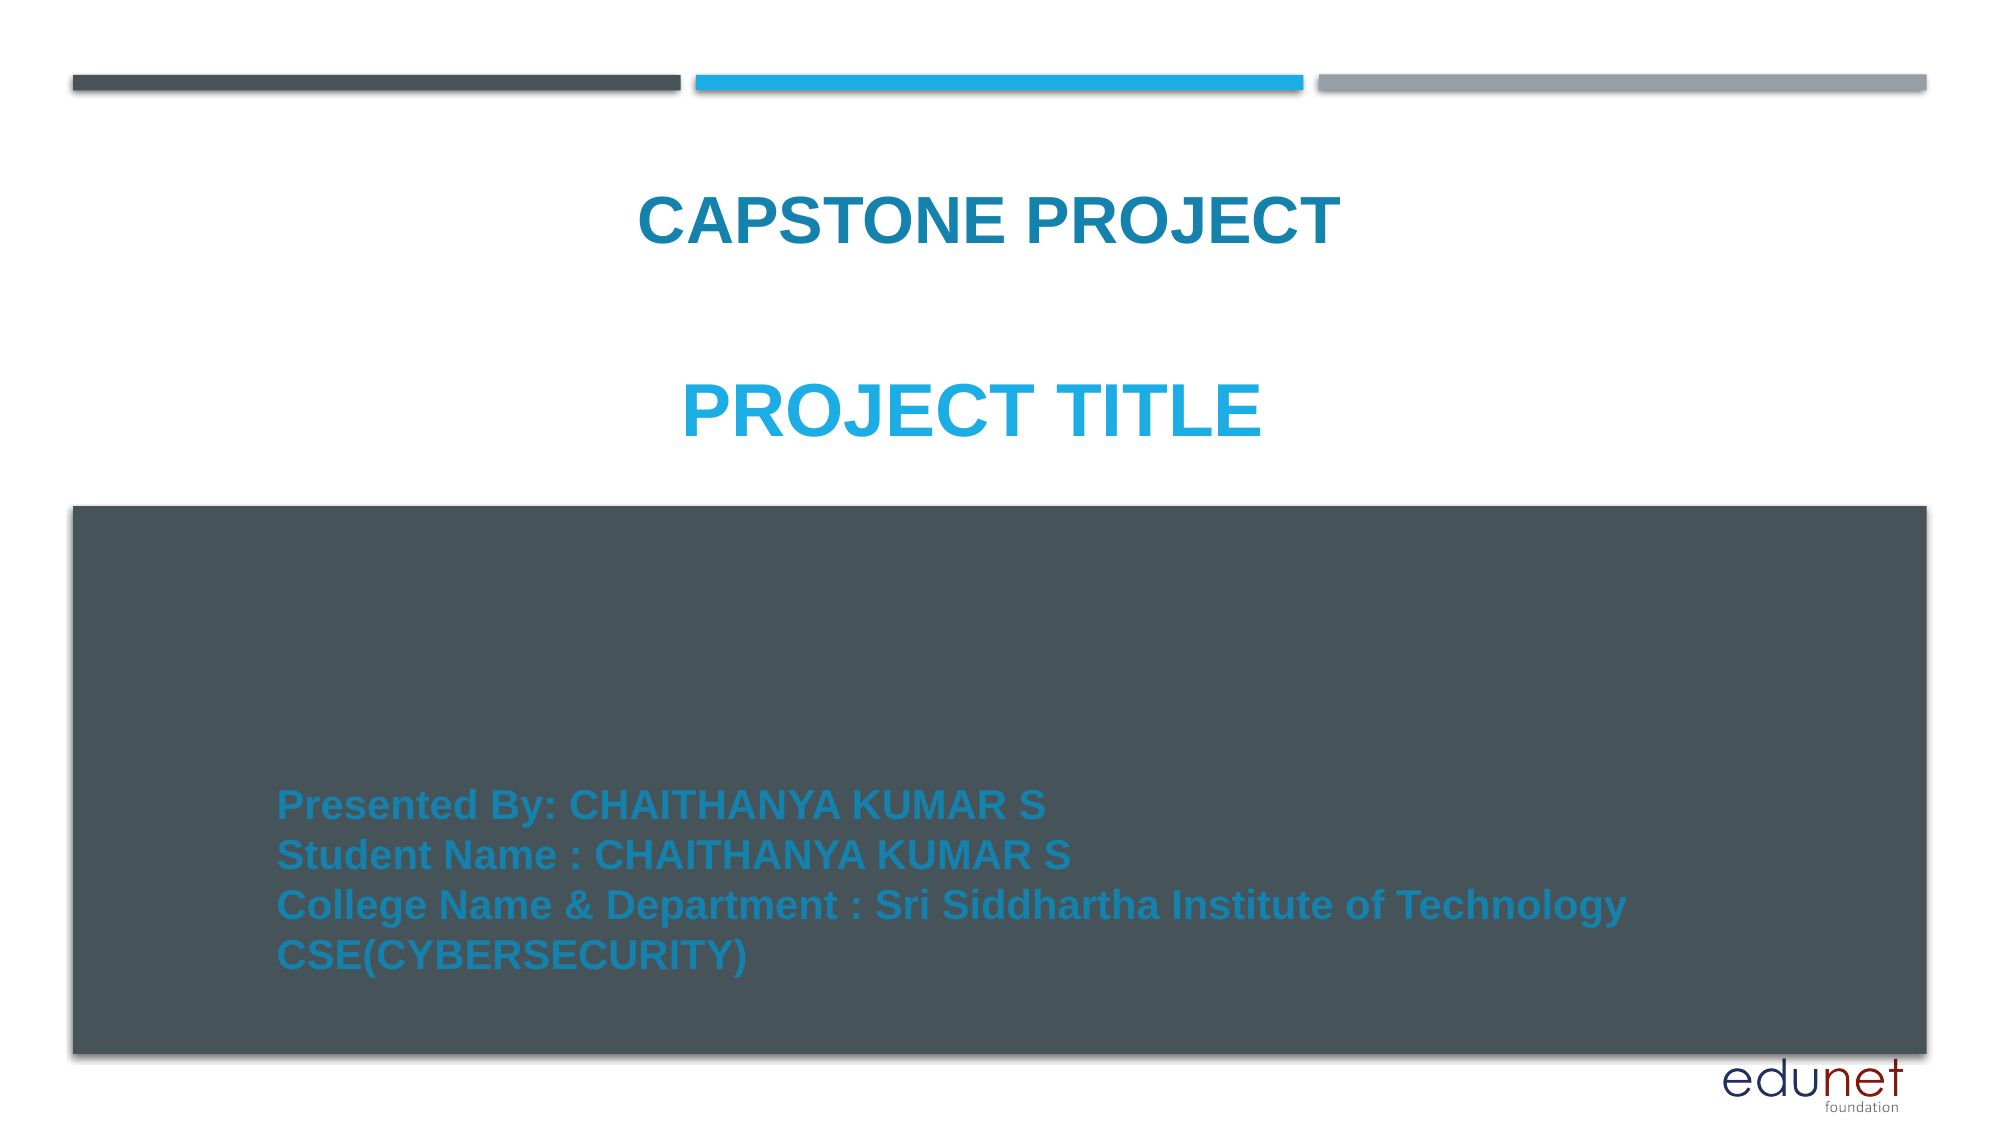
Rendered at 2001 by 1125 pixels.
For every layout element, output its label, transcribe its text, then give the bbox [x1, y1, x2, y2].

picture [1719, 1056, 1905, 1116]
title PROJECT TITLE [222, 298, 1723, 460]
text_box CAPSTONE PROJECT [0, 169, 2000, 265]
text_box Presented By: CHAITHANYA KUMAR S Student Name : CHAITHANYA KUMAR S College Name & Department : Sri Siddhartha Institute of Technology CSE(CYBERSECURITY) [261, 770, 1739, 1086]
